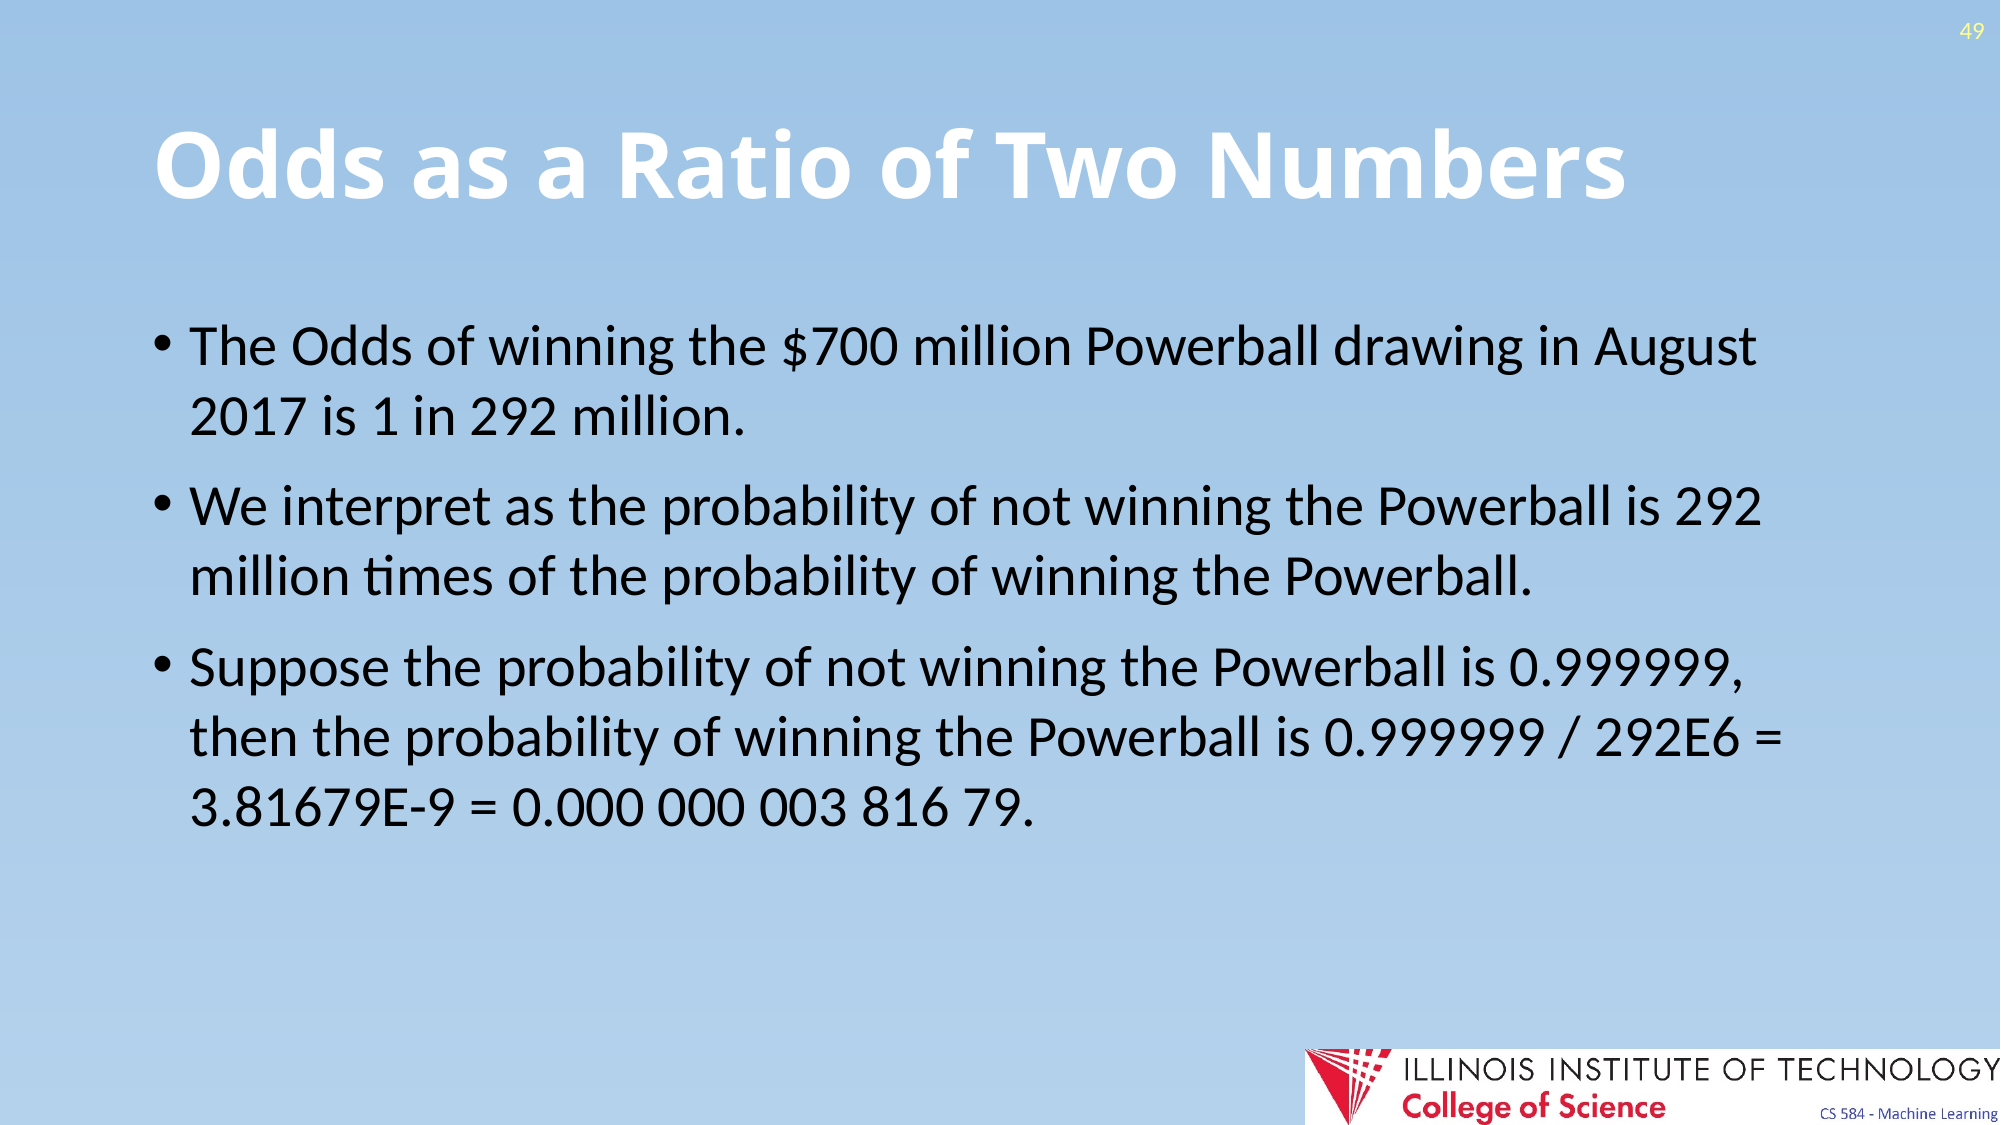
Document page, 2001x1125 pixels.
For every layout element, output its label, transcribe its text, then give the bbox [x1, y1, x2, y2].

title Odds as a Ratio of Two Numbers [137, 59, 1863, 278]
slide_number 49 [1550, 0, 2000, 60]
picture [1305, 1049, 2000, 1125]
list The Odds of winning the $700 million Powerball drawing in August 2017 is 1 in 292 million. We interpret as the probability of not winning the Powerball is 292 million times of the probability of winning the Powerball. Suppose the probability of not winning the Powerball is 0.999999, then the probability of winning the Powerball is 0.999999 / 292E6 = 3.81679E-9 = 0.000 000 003 816 79. [137, 299, 1863, 1014]
